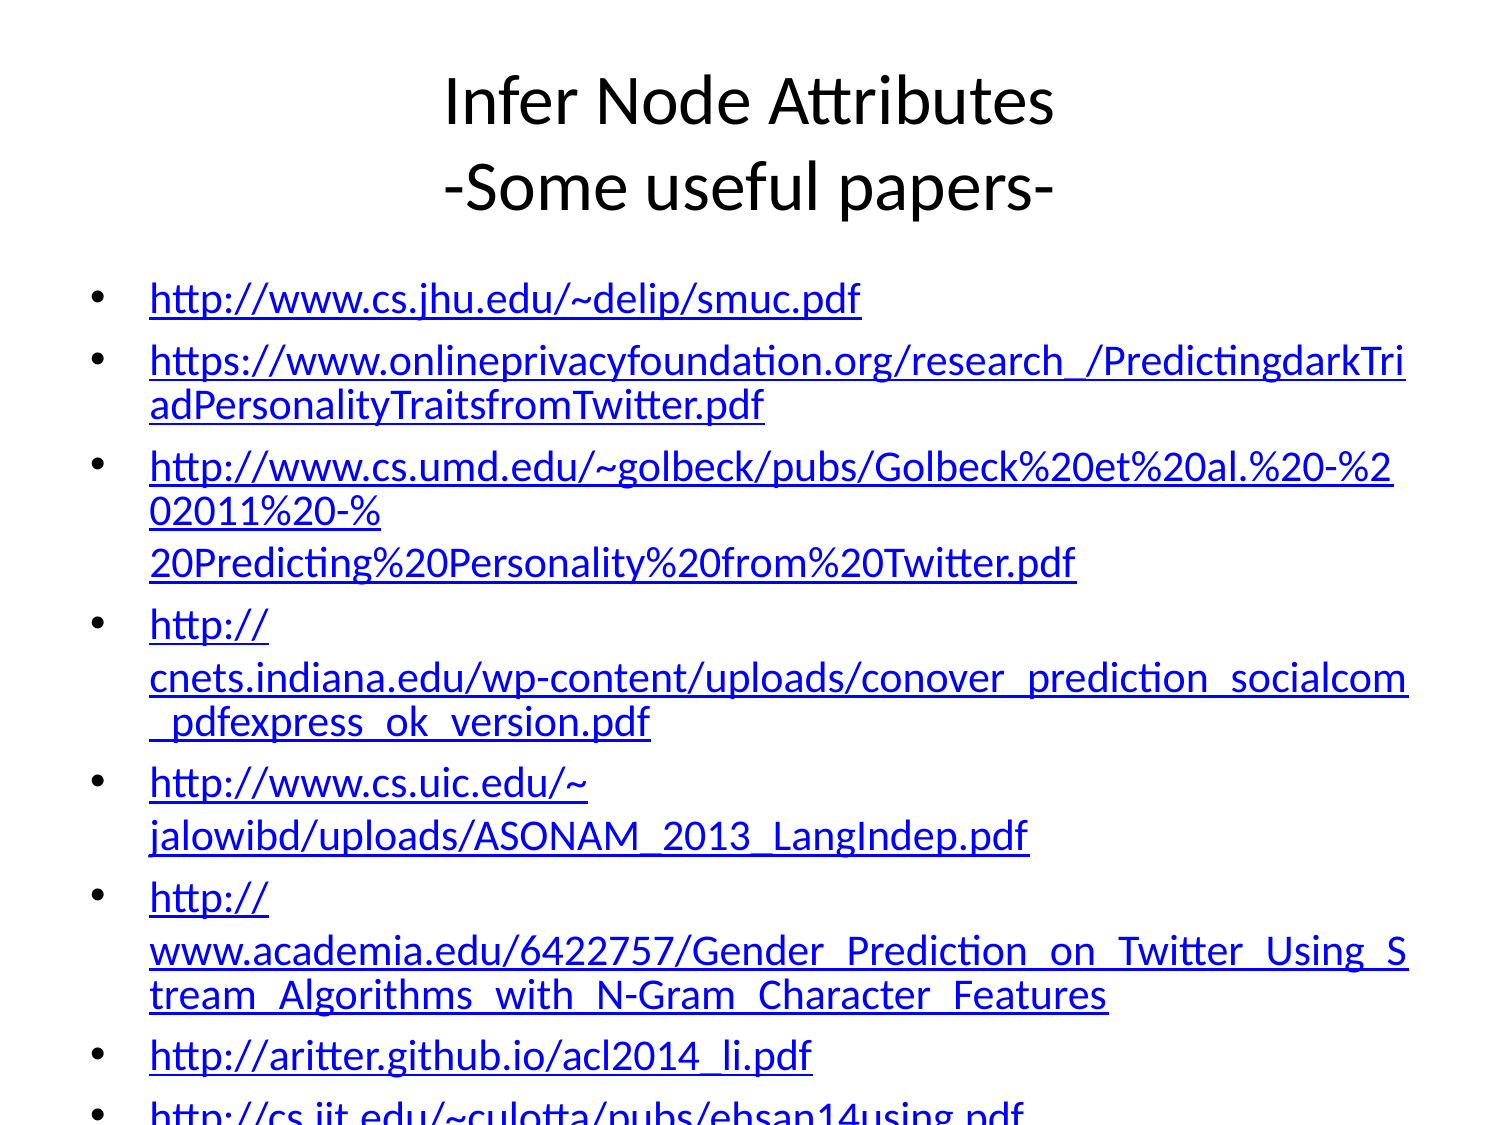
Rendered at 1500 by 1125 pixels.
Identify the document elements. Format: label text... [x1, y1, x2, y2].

title Infer Node Attributes -Some useful papers- [75, 45, 1425, 233]
list http://www.cs.jhu.edu/~delip/smuc.pdf https://www.onlineprivacyfoundation.org/research_/PredictingdarkTriadPersonalityTraitsfromTwitter.pdf http://www.cs.umd.edu/~golbeck/pubs/Golbeck%20et%20al.%20-%202011%20-%20Predicting%20Personality%20from%20Twitter.pdf http://cnets.indiana.edu/wp-content/uploads/conover_prediction_socialcom_pdfexpress_ok_version.pdf http://www.cs.uic.edu/~jalowibd/uploads/ASONAM_2013_LangIndep.pdf http://www.academia.edu/6422757/Gender_Prediction_on_Twitter_Using_Stream_Algorithms_with_N-Gram_Character_Features http://aritter.github.io/acl2014_li.pdf http://cs.iit.edu/~culotta/pubs/ehsan14using.pdf http://www.plosone.org/article/fetchObject.action?uri=info%3Adoi%2F10.1371%2Fjournal.pone.0084997&representation=PDF [75, 262, 1425, 1088]
